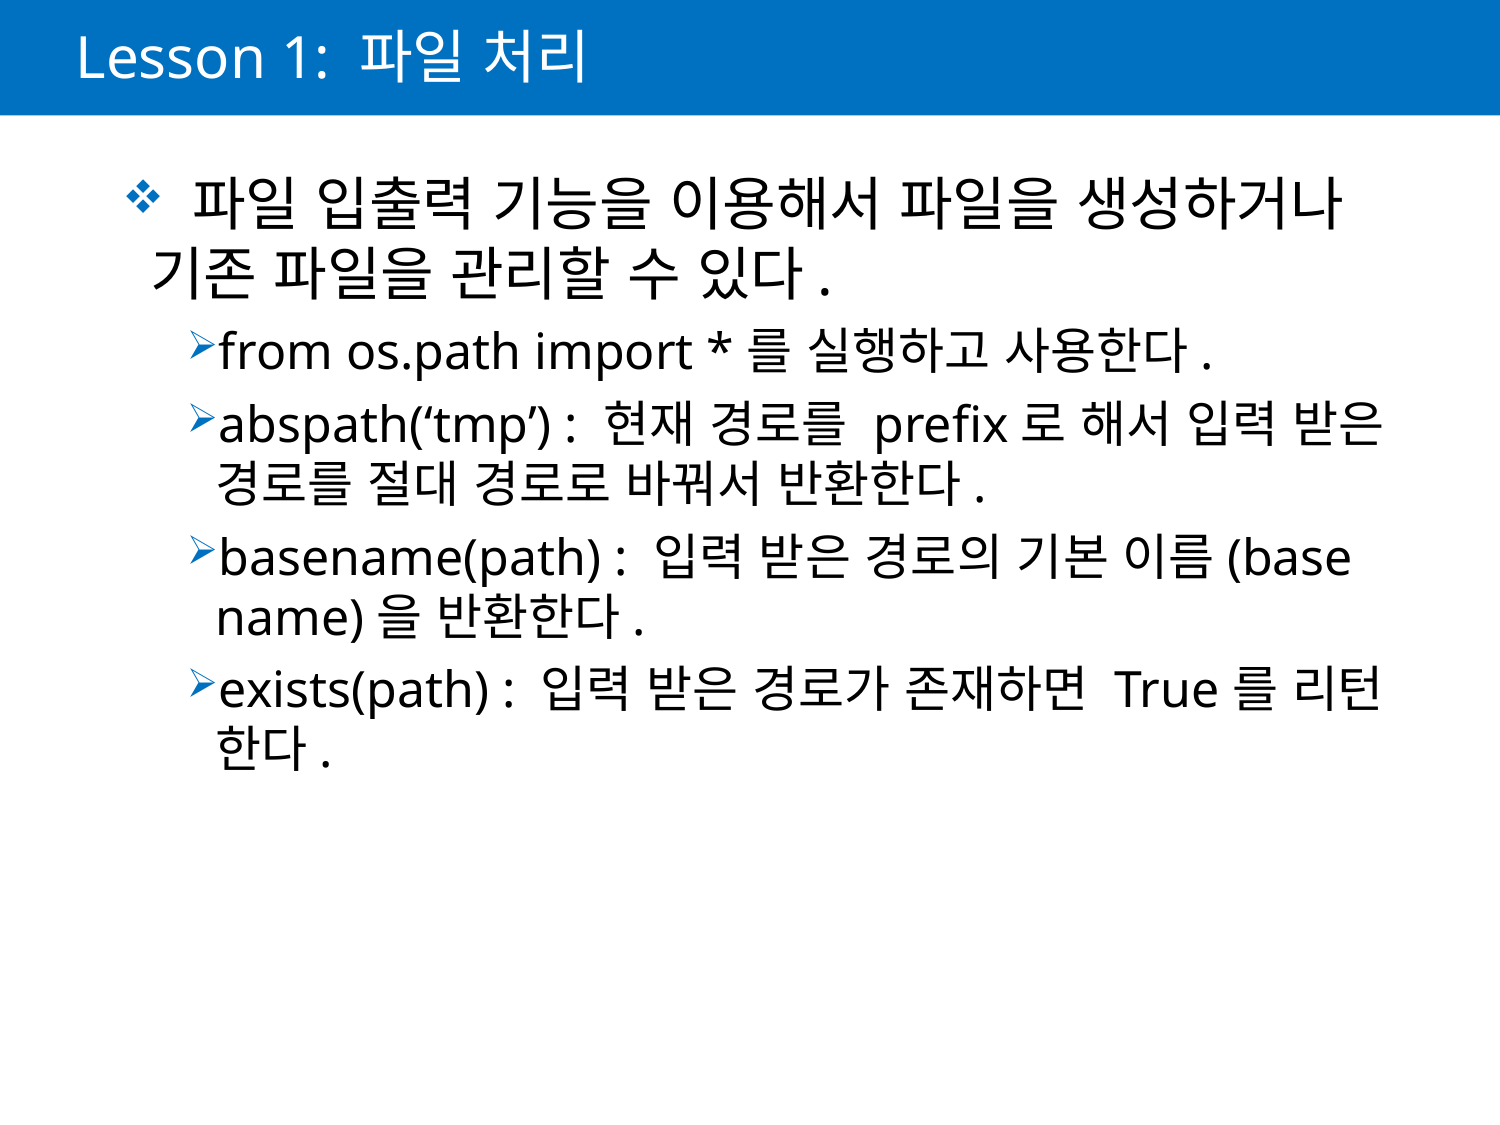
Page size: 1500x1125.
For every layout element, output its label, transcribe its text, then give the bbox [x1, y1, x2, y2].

title Lesson 1: 파일 처리 [75, 0, 1351, 122]
list 파일 입출력 기능을 이용해서 파일을 생성하거나 기존 파일을 관리할 수 있다. from os.path import *를 실행하고 사용한다. abspath(‘tmp’) : 현재 경로를 prefix로 해서 입력 받은 경로를 절대 경로로 바꿔서 반환한다. basename(path) : 입력 받은 경로의 기본 이름(base name)을 반환한다. exists(path) : 입력 받은 경로가 존재하면 True를 리턴 한다. [74, 167, 1408, 1013]
